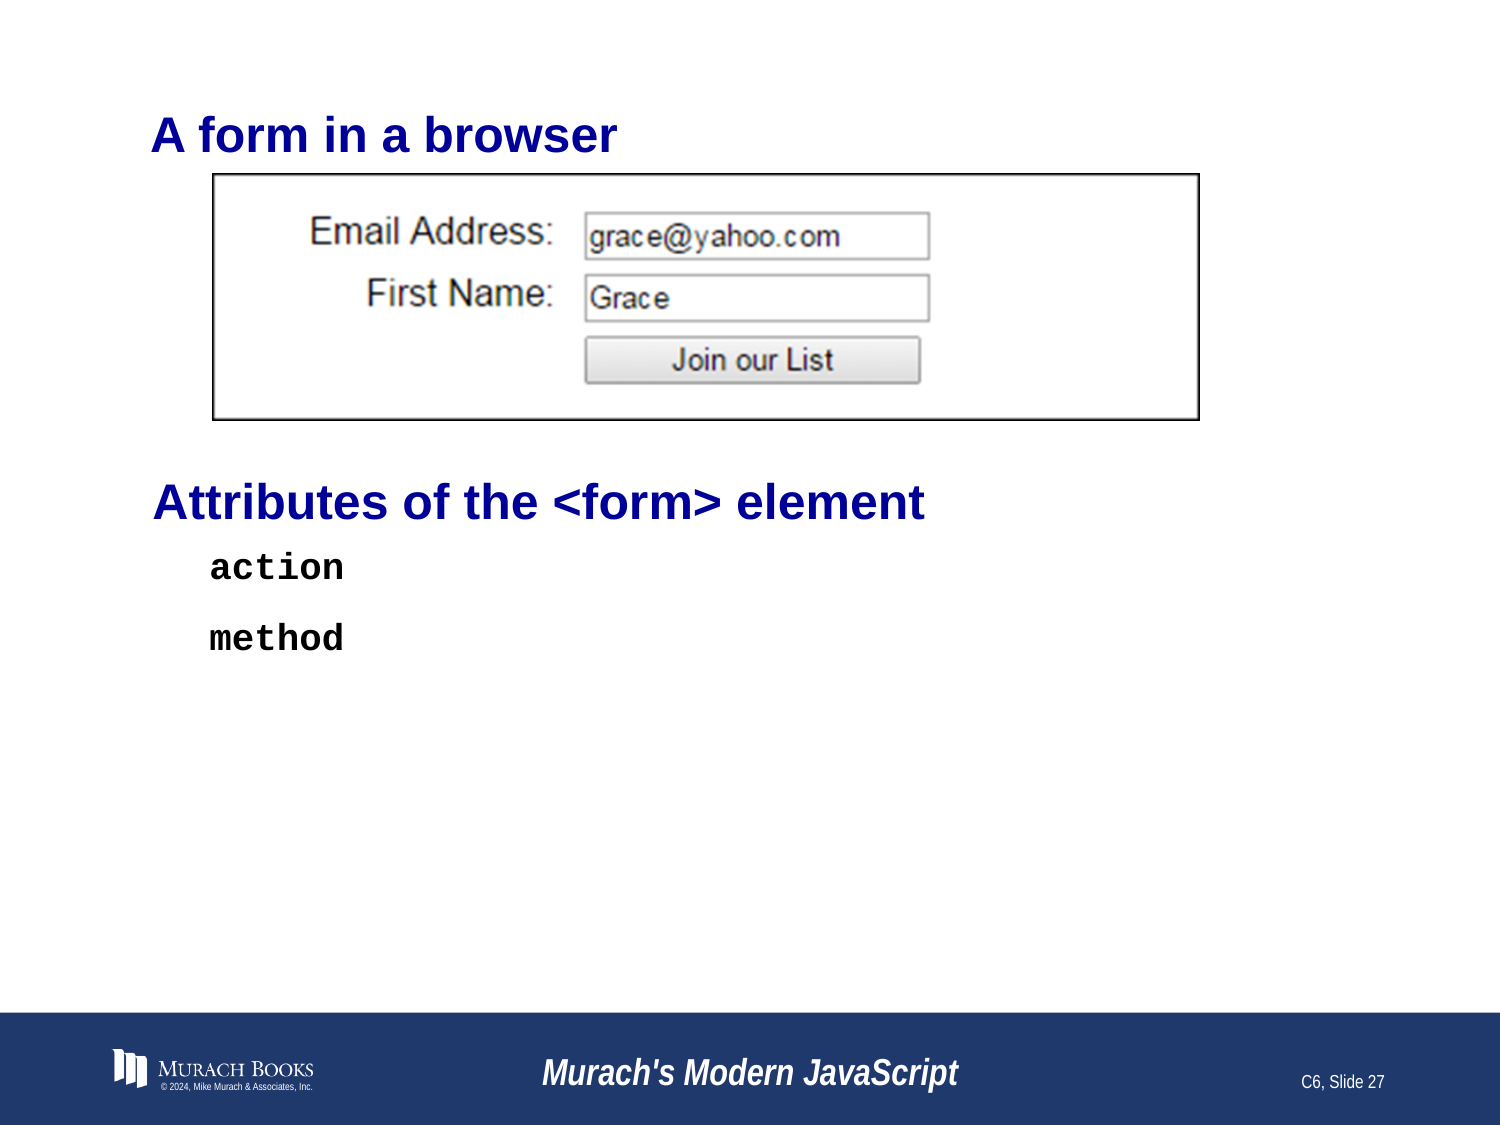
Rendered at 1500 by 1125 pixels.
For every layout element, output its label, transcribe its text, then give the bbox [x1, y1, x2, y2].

slide_number C6, Slide 27 [1087, 1025, 1400, 1100]
footer © 2024, Mike Murach & Associates, Inc. [12, 1025, 450, 1100]
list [212, 173, 1201, 421]
list Attributes of the <form> element action method [137, 462, 1350, 825]
slide_number Murach's Modern JavaScript [450, 1025, 1050, 1100]
title A form in a browser [150, 102, 1350, 164]
